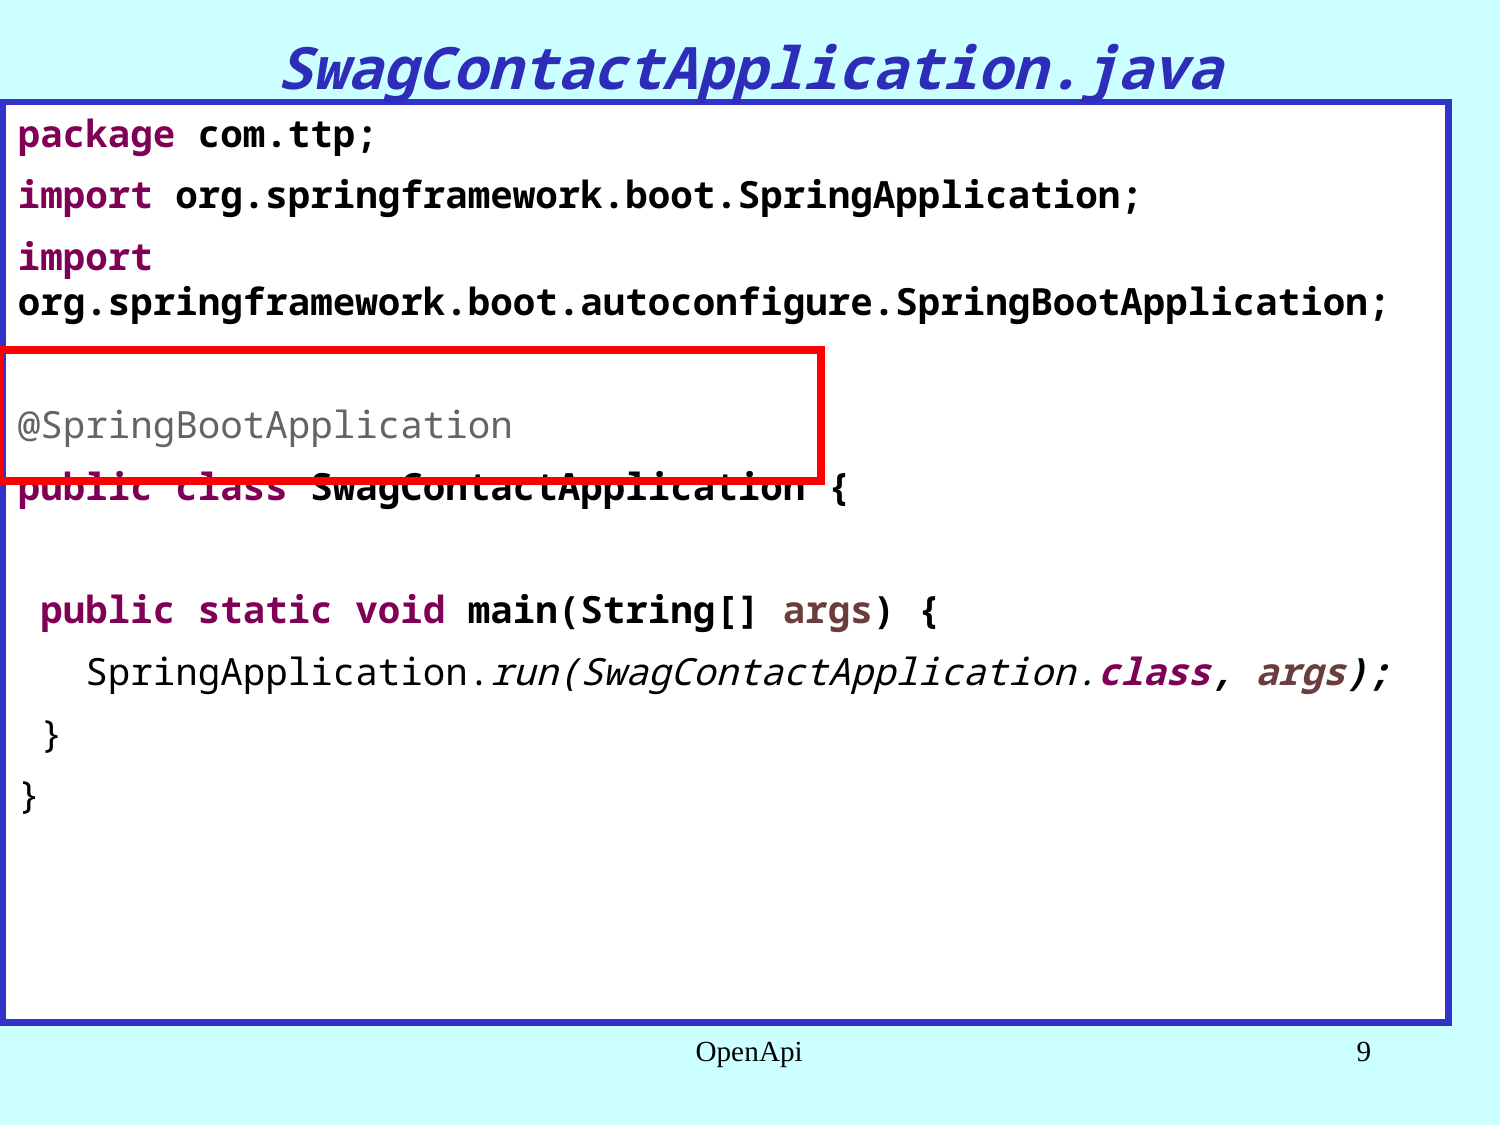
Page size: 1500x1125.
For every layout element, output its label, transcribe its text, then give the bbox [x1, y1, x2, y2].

text_box package com.ttp; import org.springframework.boot.SpringApplication; import org.springframework.boot.autoconfigure.SpringBootApplication; @SpringBootApplication public class SwagContactApplication { public static void main(String[] args) { SpringApplication.run(SwagContactApplication.class, args); } } [3, 133, 1449, 1023]
text_box [0, 349, 821, 482]
text_box SwagContactApplication.java [0, 0, 1500, 133]
slide_number 9 [1074, 1025, 1387, 1099]
footer OpenApi [512, 1025, 987, 1099]
